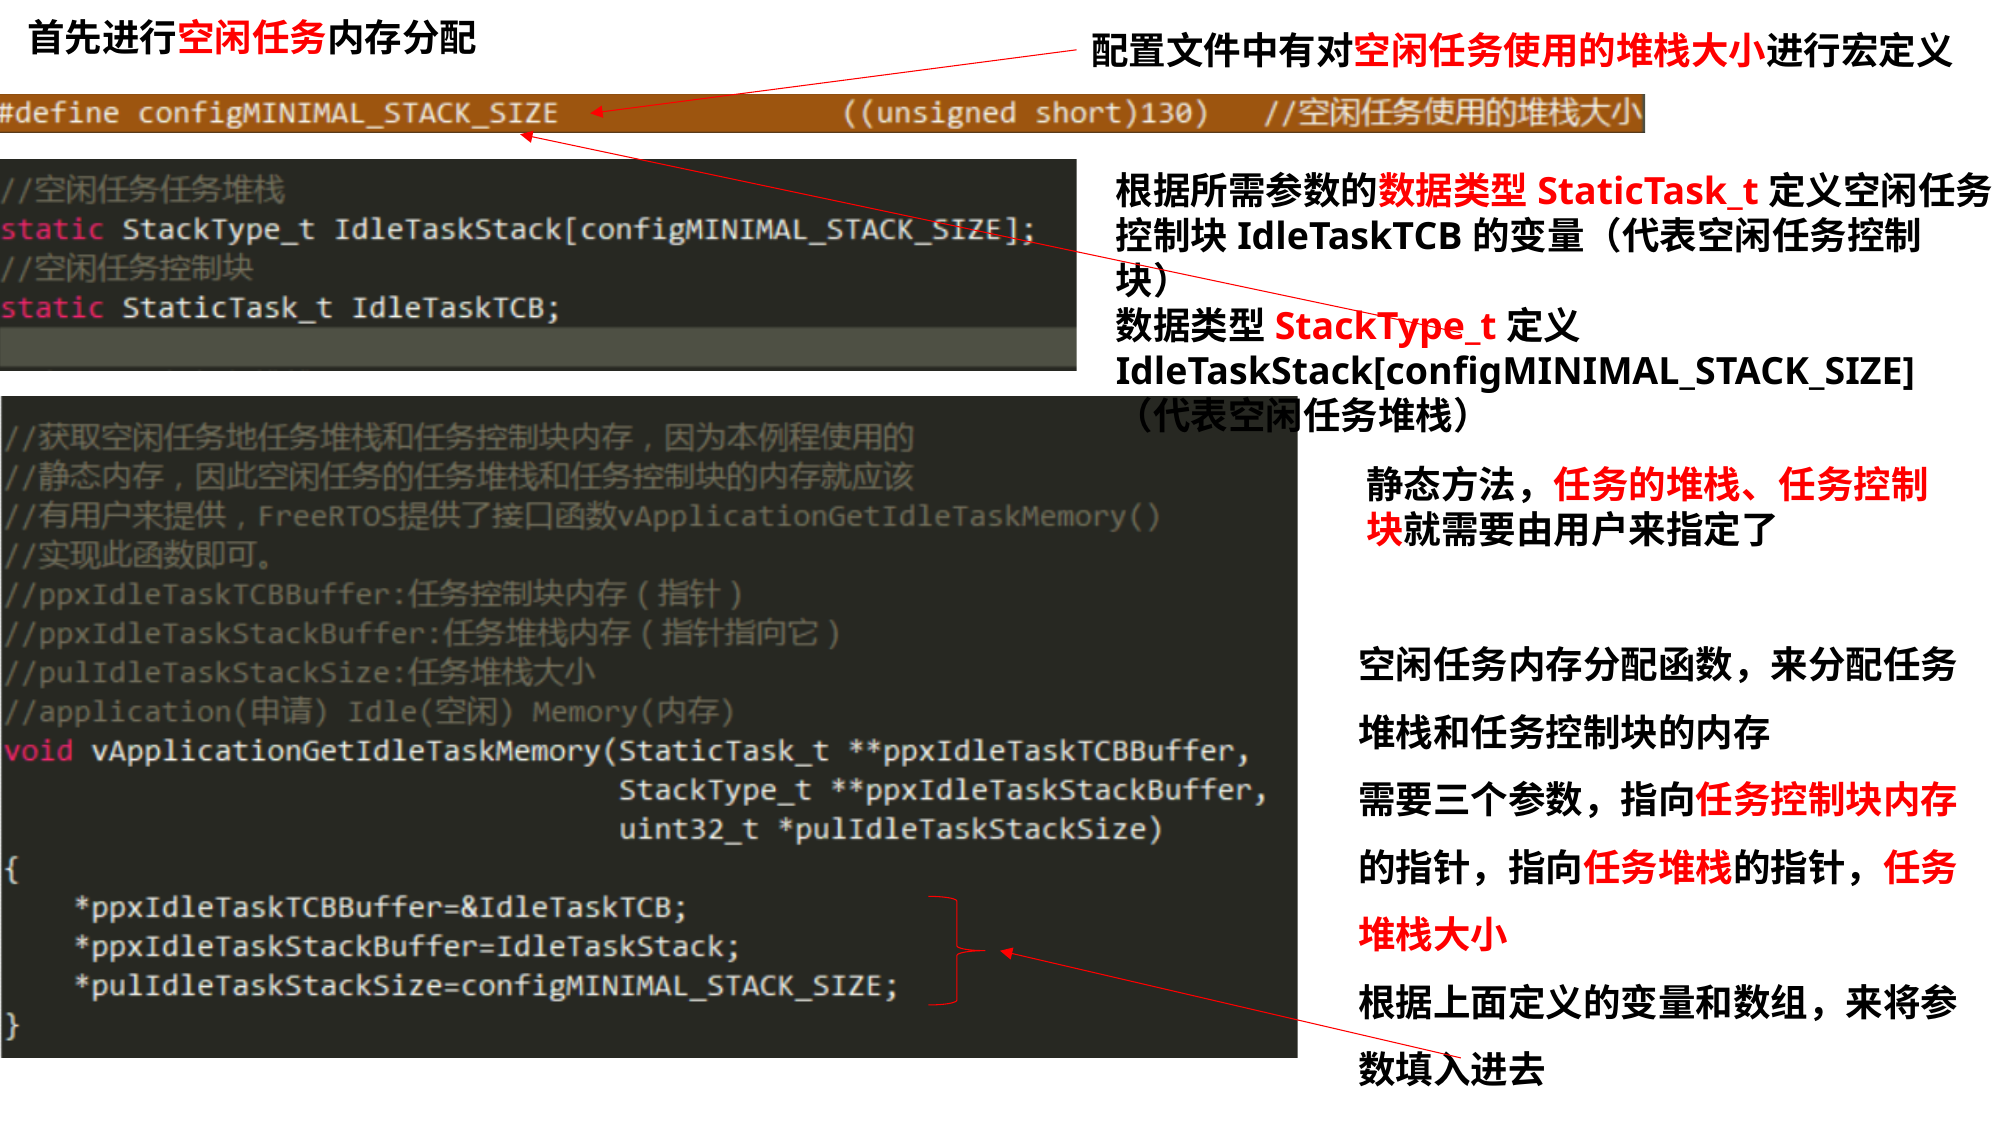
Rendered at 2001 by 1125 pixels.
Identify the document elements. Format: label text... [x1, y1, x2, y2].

text_box 首先进行空闲任务内存分配 [12, 6, 591, 67]
picture [0, 396, 1298, 1058]
picture [0, 159, 1077, 371]
text_box 配置文件中有对空闲任务使用的堆栈大小进行宏定义 [1076, 19, 1985, 80]
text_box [590, 50, 1077, 114]
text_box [999, 950, 1461, 1058]
picture [0, 94, 1646, 133]
text_box 静态方法，任务的堆栈、任务控制块就需要由用户来指定了 [1351, 453, 1955, 559]
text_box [520, 134, 1461, 333]
text_box 空闲任务内存分配函数，来分配任务堆栈和任务控制块的内存 需要三个参数，指向任务控制块内存的指针，指向任务堆栈的指针，任务堆栈大小 根据上面定义的变量和数组，来将参数填入进去 [1343, 611, 1985, 1099]
text_box 根据所需参数的数据类型StaticTask_t定义空闲任务控制块IdleTaskTCB的变量（代表空闲任务控制块） 数据类型StackType_t定义IdleTaskStack[configMINIMAL_STACK_SIZE] （代表空闲任务堆栈） [1101, 159, 2000, 444]
